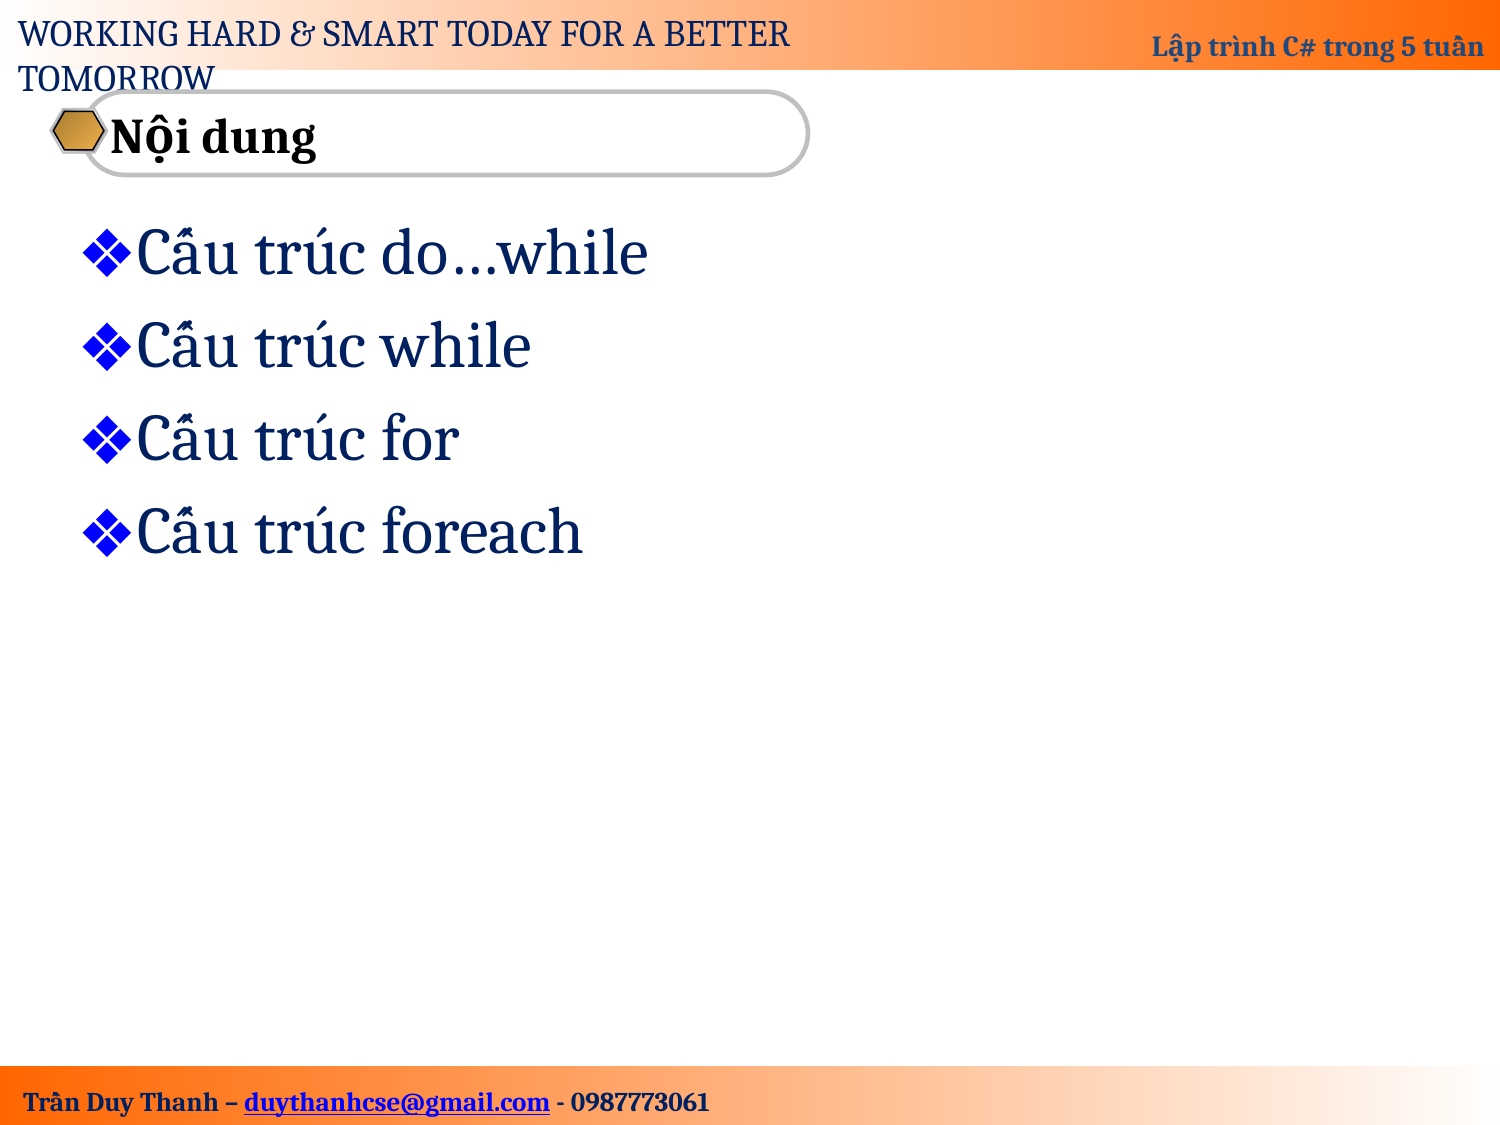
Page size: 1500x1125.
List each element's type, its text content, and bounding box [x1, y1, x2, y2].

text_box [49, 91, 809, 176]
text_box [1207, 0, 1211, 70]
text_box Cấu trúc do…while Cấu trúc while Cấu trúc for Cấu trúc foreach [62, 199, 1450, 849]
